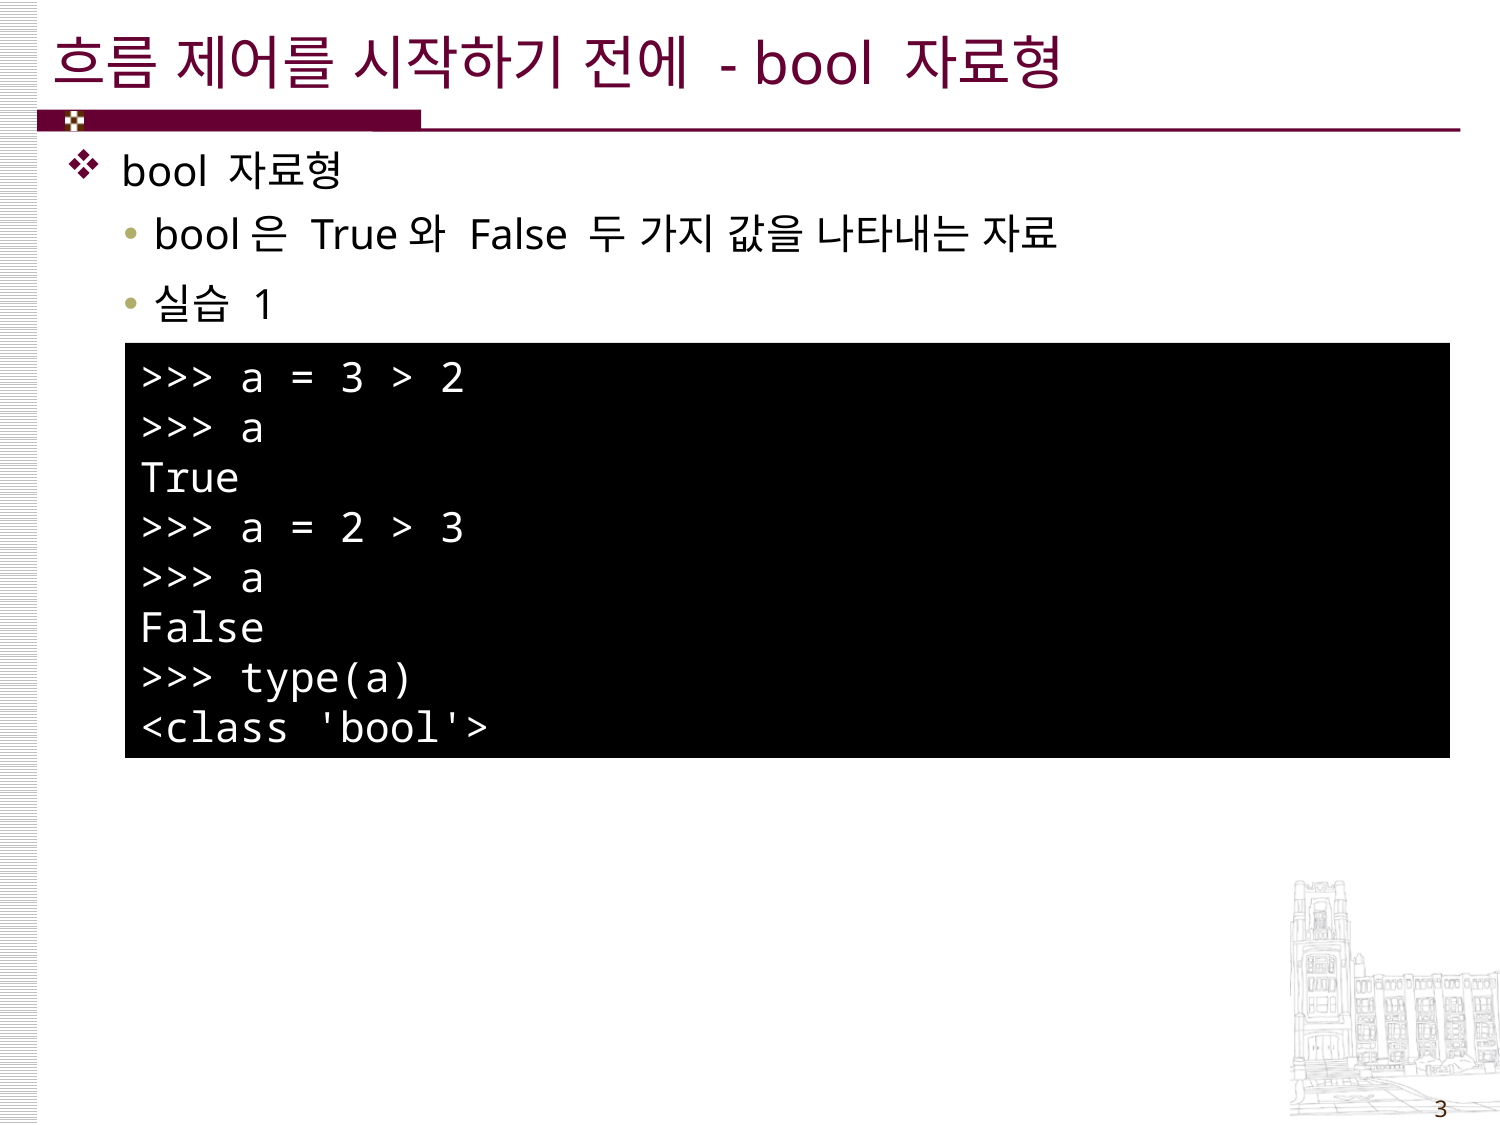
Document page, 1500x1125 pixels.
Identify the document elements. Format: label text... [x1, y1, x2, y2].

title 흐름 제어를 시작하기 전에 - bool 자료형 [37, 13, 1278, 109]
text_box >>> a = 3 > 2 >>> a True >>> a = 2 > 3 >>> a False >>> type(a) <class 'bool'> [125, 342, 1450, 758]
list bool 자료형 bool은 True와 False 두 가지 값을 나타내는 자료 실습 1 [50, 137, 1475, 1075]
picture [65, 111, 84, 131]
picture [1290, 874, 1500, 1125]
